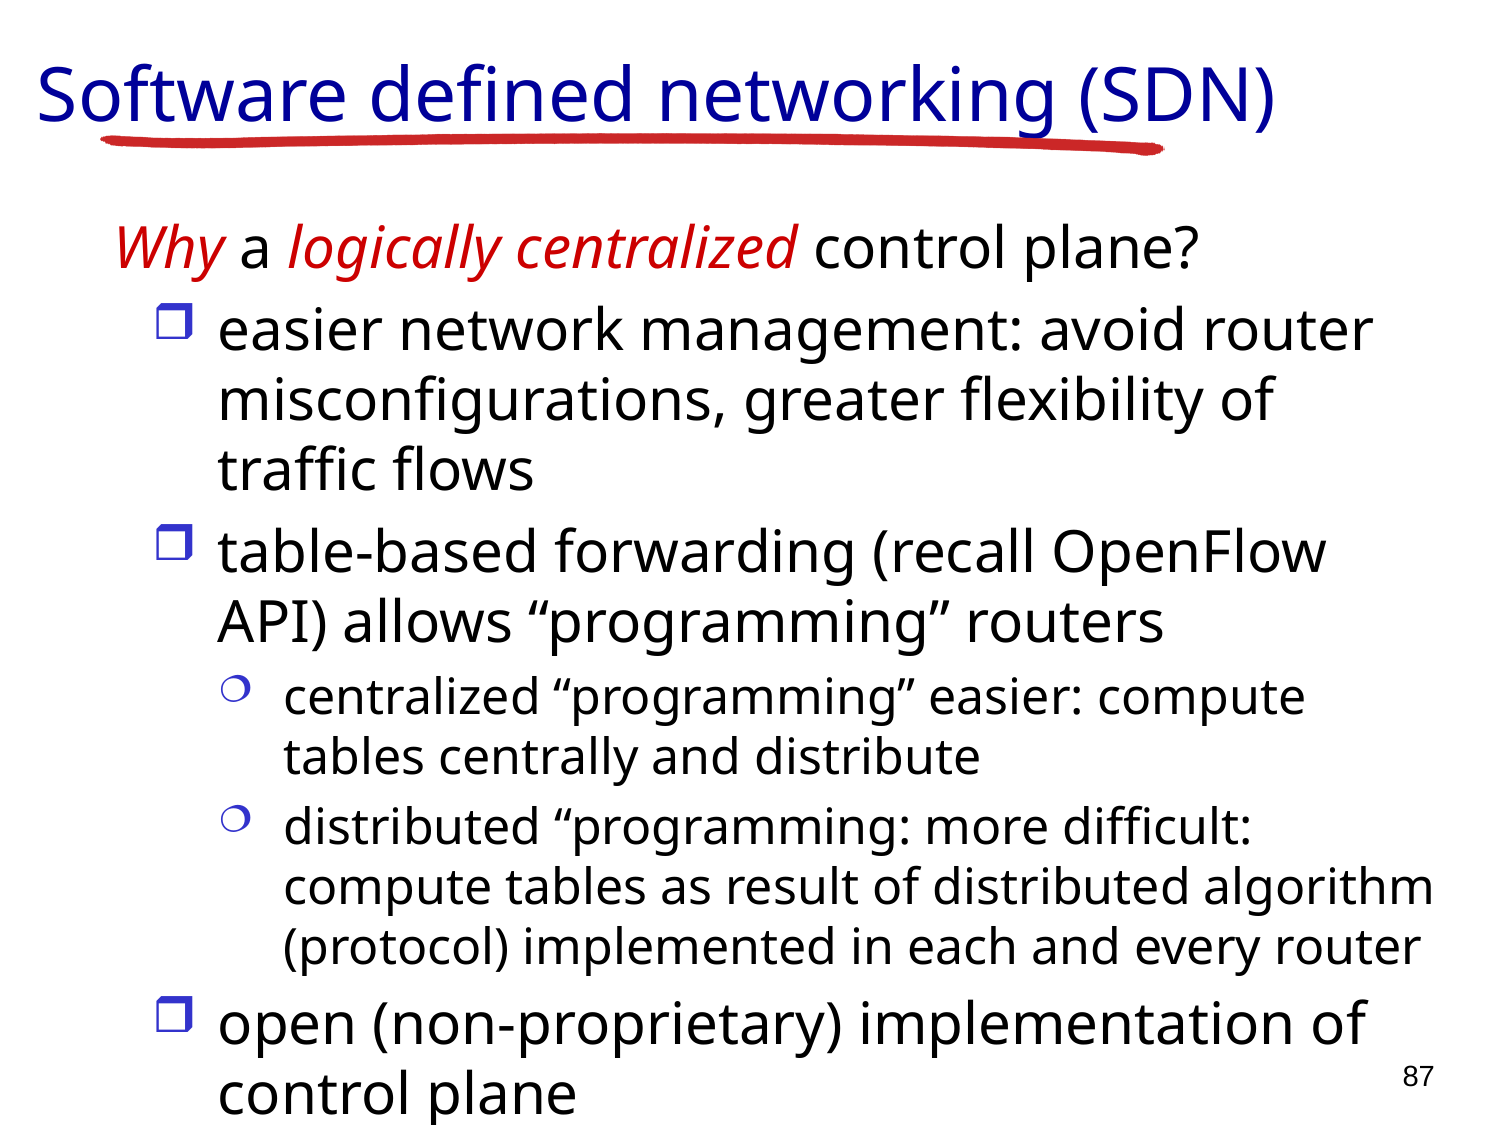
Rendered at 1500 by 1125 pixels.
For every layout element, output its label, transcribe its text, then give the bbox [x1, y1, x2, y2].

text_box Software defined networking (SDN) [22, 38, 1292, 144]
list Why a logically centralized control plane? easier network management: avoid router misconfigurations, greater flexibility of traffic flows table-based forwarding (recall OpenFlow API) allows “programming” routers centralized “programming” easier: compute tables centrally and distribute distributed “programming: more difficult: compute tables as result of distributed algorithm (protocol) implemented in each and every router open (non-proprietary) implementation of control plane [98, 210, 1464, 973]
slide_number 87 [1339, 1050, 1450, 1125]
picture [95, 126, 1177, 162]
